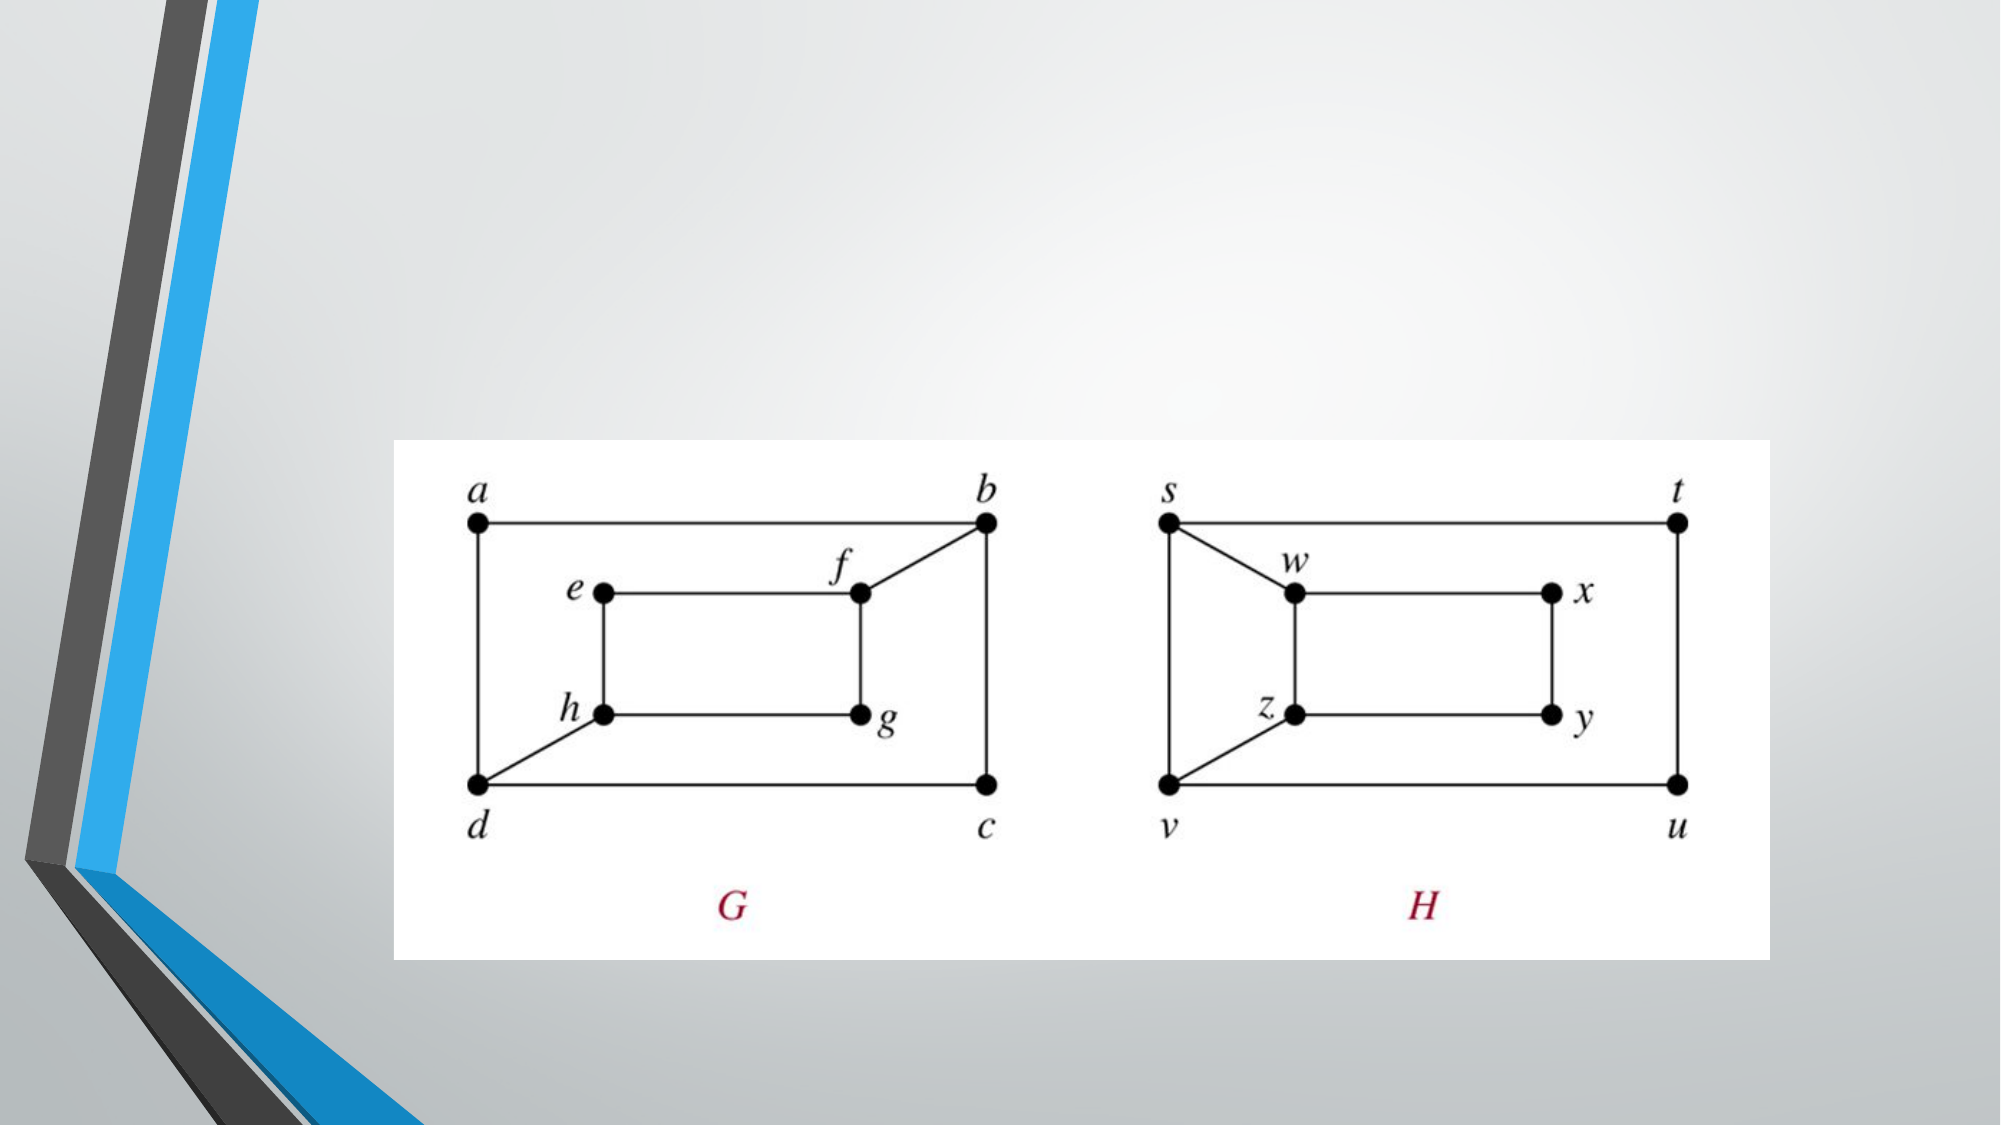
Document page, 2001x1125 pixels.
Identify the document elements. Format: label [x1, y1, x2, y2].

list [393, 440, 1810, 960]
